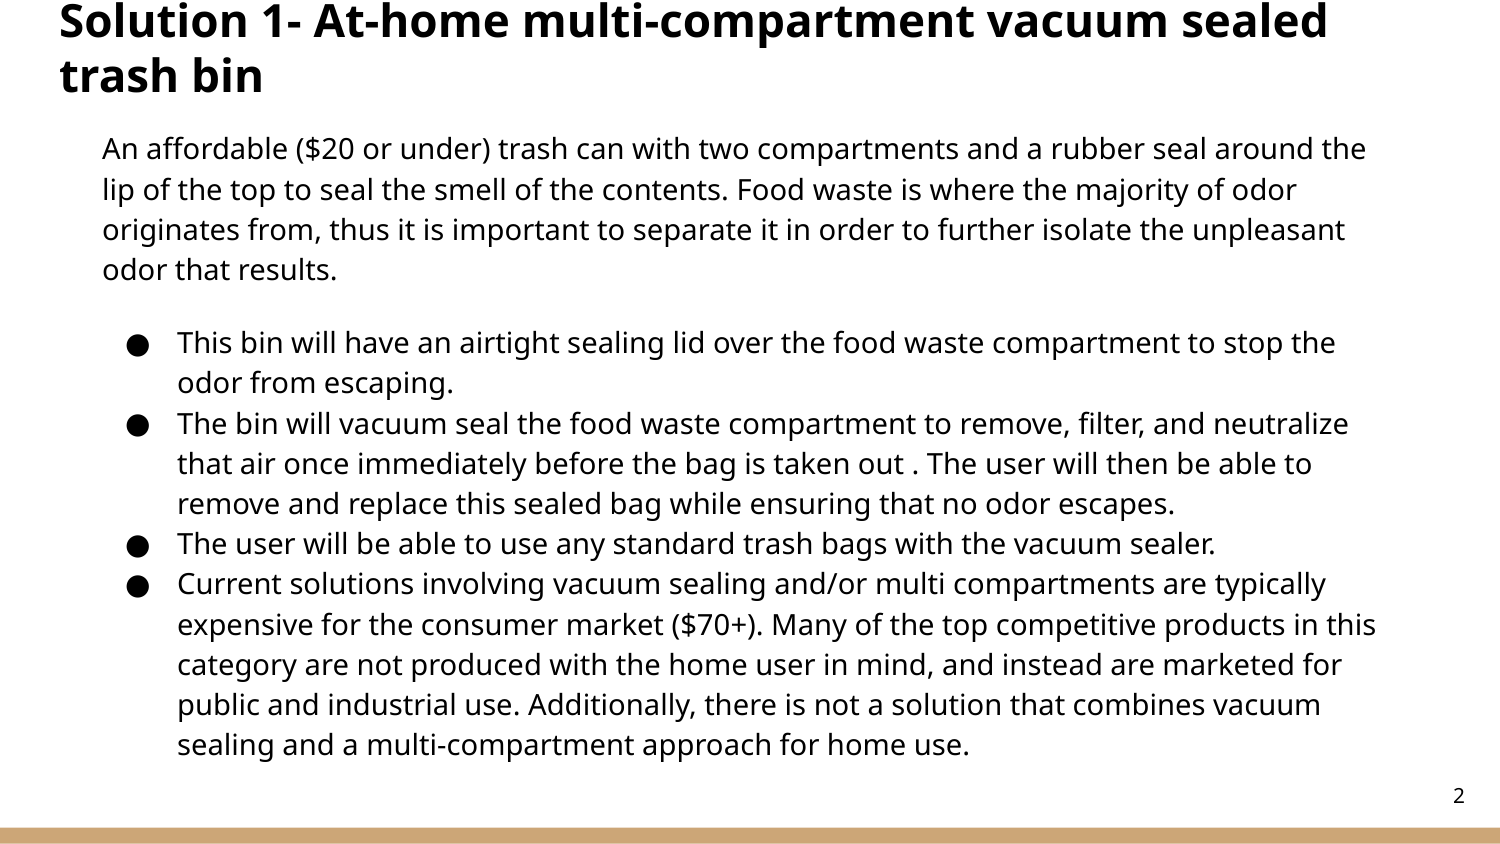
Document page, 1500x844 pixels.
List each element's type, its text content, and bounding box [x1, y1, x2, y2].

slide_number ‹#› [1389, 764, 1480, 830]
title Solution 1- At-home multi-compartment vacuum sealed trash bin [44, 14, 1438, 117]
list An affordable ($20 or under) trash can with two compartments and a rubber seal around the lip of the top to seal the smell of the contents. Food waste is where the majority of odor originates from, thus it is important to separate it in order to further isolate the unpleasant odor that results. This bin will have an airtight sealing lid over the food waste compartment to stop the odor from escaping. The bin will vacuum seal the food waste compartment to remove, filter, and neutralize that air once immediately before the bag is taken out . The user will then be able to remove and replace this sealed bag while ensuring that no odor escapes. The user will be able to use any standard trash bags with the vacuum sealer. Current solutions involving vacuum sealing and/or multi compartments are typically expensive for the consumer market ($70+). Many of the top competitive products in this category are not produced with the home user in mind, and instead are marketed for public and industrial use. Additionally, there is not a solution that combines vacuum sealing and a multi-compartment approach for home use. [11, 110, 1423, 798]
